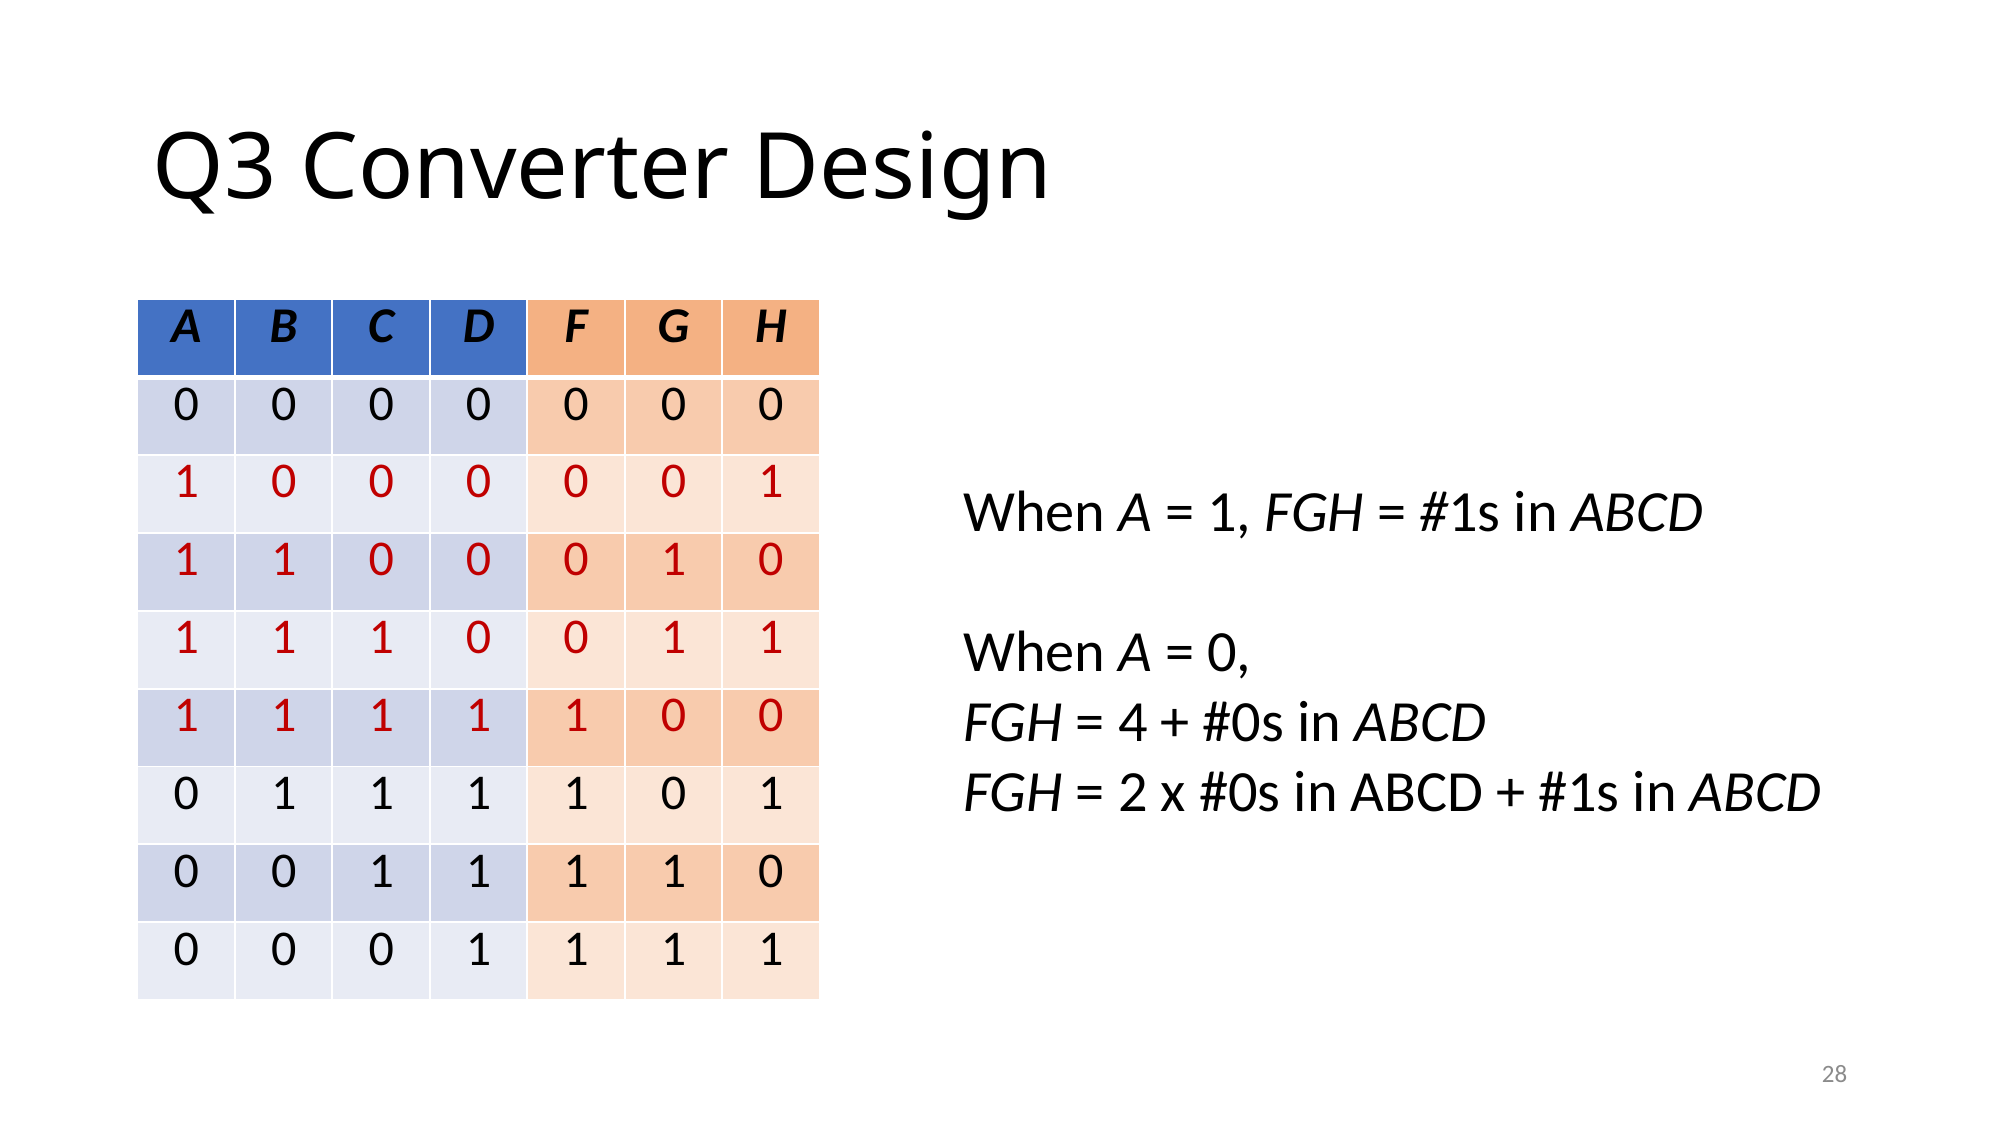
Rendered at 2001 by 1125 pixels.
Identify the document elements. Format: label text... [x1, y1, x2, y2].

table_cell 1 [138, 612, 234, 688]
table_cell 1 [626, 923, 721, 999]
table_cell 1 [236, 767, 331, 843]
table_cell 0 [723, 380, 819, 454]
table_cell 0 [626, 767, 721, 843]
table_cell 1 [333, 845, 429, 921]
table_header C [333, 300, 429, 375]
table_cell 1 [723, 767, 819, 843]
table_cell 1 [723, 456, 819, 532]
table_cell 0 [626, 456, 721, 532]
table_cell 1 [333, 767, 429, 843]
table_header G [626, 300, 721, 375]
table_cell 0 [431, 456, 526, 532]
slide_number 28 [1412, 1042, 1863, 1103]
table_cell 1 [138, 690, 234, 766]
table_header H [723, 300, 819, 375]
table_cell 0 [138, 923, 234, 999]
table_cell 1 [723, 612, 819, 688]
table_cell 1 [236, 690, 331, 766]
table_cell 0 [138, 380, 234, 454]
text_box When A = 1, FGH = #1s in ABCD When A = 0, FGH = 4 + #0s in ABCD FGH = 2 x #0s in ABCD + #1s in ABCD [948, 465, 1978, 901]
table_cell 0 [236, 380, 331, 454]
table_header B [236, 300, 331, 375]
table_cell 0 [528, 612, 624, 688]
table_cell 1 [528, 690, 624, 766]
table_cell 1 [626, 612, 721, 688]
table_cell 1 [528, 767, 624, 843]
table_cell 1 [431, 923, 526, 999]
table_cell 0 [236, 845, 331, 921]
table_cell 1 [138, 534, 234, 610]
table_cell 0 [236, 923, 331, 999]
table_cell 0 [236, 456, 331, 532]
table_cell 1 [431, 845, 526, 921]
table_cell 0 [333, 923, 429, 999]
table_cell 0 [626, 690, 721, 766]
table_cell 1 [236, 534, 331, 610]
table_header D [431, 300, 526, 375]
table_cell 0 [528, 456, 624, 532]
table_cell 1 [333, 612, 429, 688]
table_cell 1 [626, 845, 721, 921]
table_cell 0 [333, 380, 429, 454]
table_cell 0 [333, 534, 429, 610]
table_cell 0 [431, 380, 526, 454]
table_cell 0 [528, 534, 624, 610]
table_cell 1 [431, 767, 526, 843]
table_header A [138, 300, 234, 375]
table_cell 0 [138, 767, 234, 843]
table_cell 0 [528, 380, 624, 454]
table_cell 0 [138, 845, 234, 921]
table_cell 0 [723, 534, 819, 610]
table_header F [528, 300, 624, 375]
table_cell 1 [236, 612, 331, 688]
table_cell 1 [333, 690, 429, 766]
title Q3 Converter Design [137, 59, 1863, 278]
table_cell 1 [723, 923, 819, 999]
table_cell 0 [431, 534, 526, 610]
table_cell 1 [138, 456, 234, 532]
table_cell 0 [431, 612, 526, 688]
table_cell 0 [333, 456, 429, 532]
table_cell 1 [528, 845, 624, 921]
table_cell 1 [431, 690, 526, 766]
table_cell 1 [528, 923, 624, 999]
table_cell 0 [626, 380, 721, 454]
table_cell 0 [723, 845, 819, 921]
table_cell 1 [626, 534, 721, 610]
table_cell 0 [723, 690, 819, 766]
